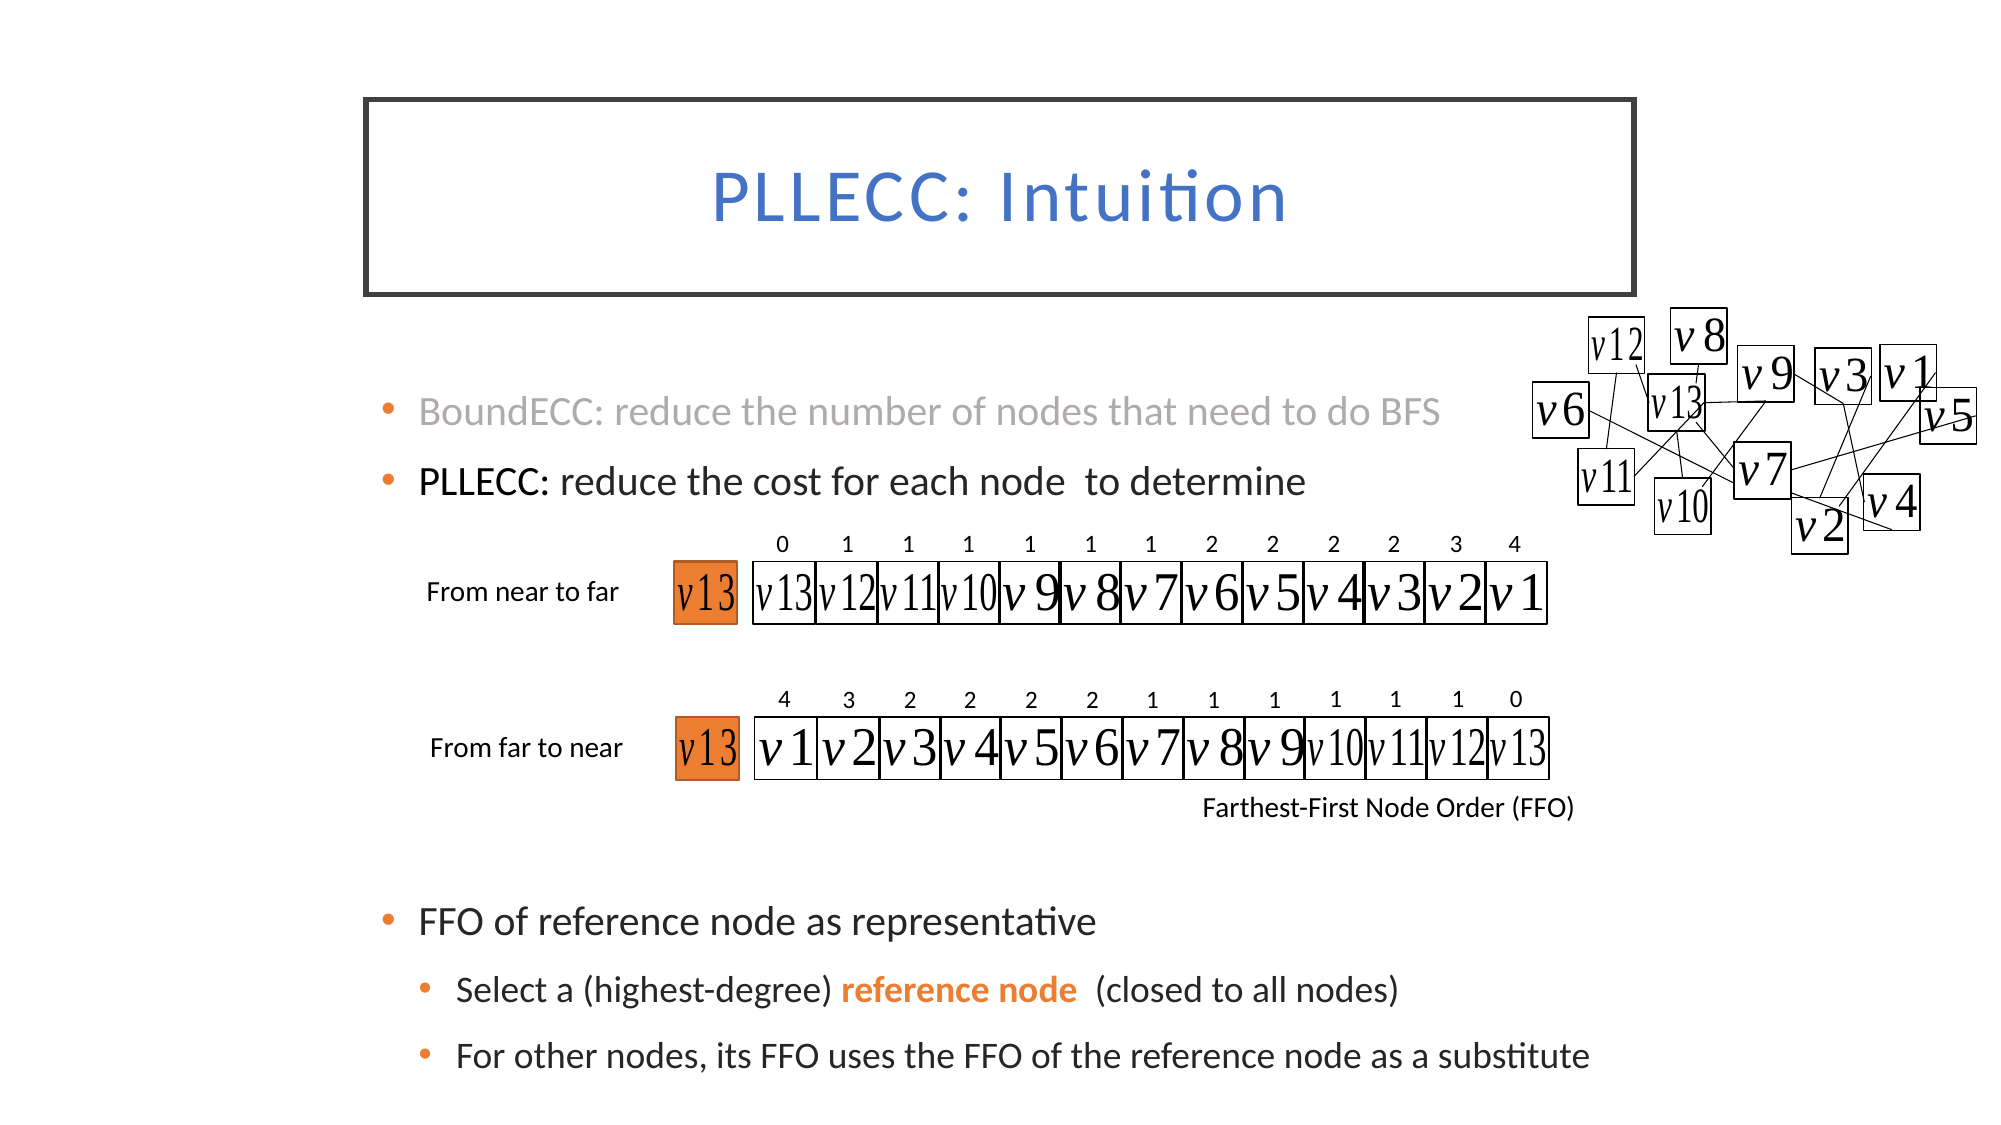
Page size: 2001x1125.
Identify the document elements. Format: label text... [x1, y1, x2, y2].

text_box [755, 717, 1549, 779]
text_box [761, 520, 1529, 567]
text_box Farthest-First Node Order (FFO) [1187, 780, 1591, 831]
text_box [753, 562, 1547, 624]
text_box From near to far [411, 565, 635, 616]
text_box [1533, 308, 1976, 554]
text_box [763, 675, 1531, 722]
text_box From far to near [415, 721, 639, 771]
title PLLECC: Intuition [363, 97, 1637, 297]
